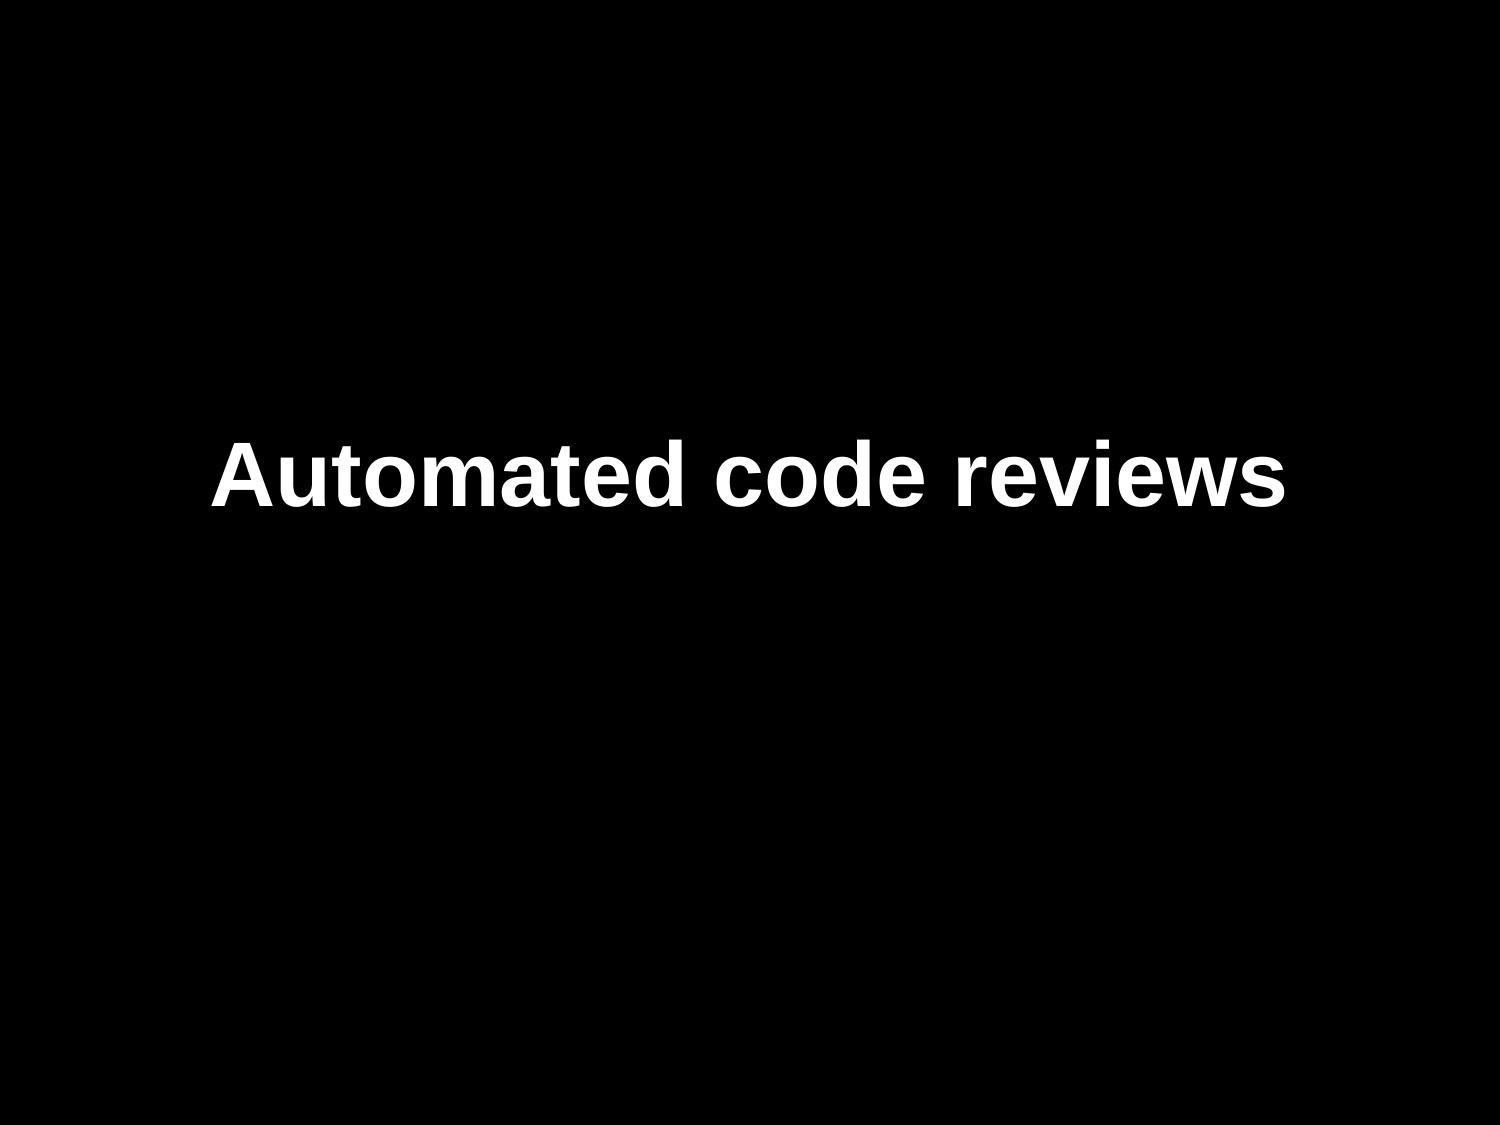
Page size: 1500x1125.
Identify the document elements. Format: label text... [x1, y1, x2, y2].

title Automated code reviews [112, 349, 1388, 591]
